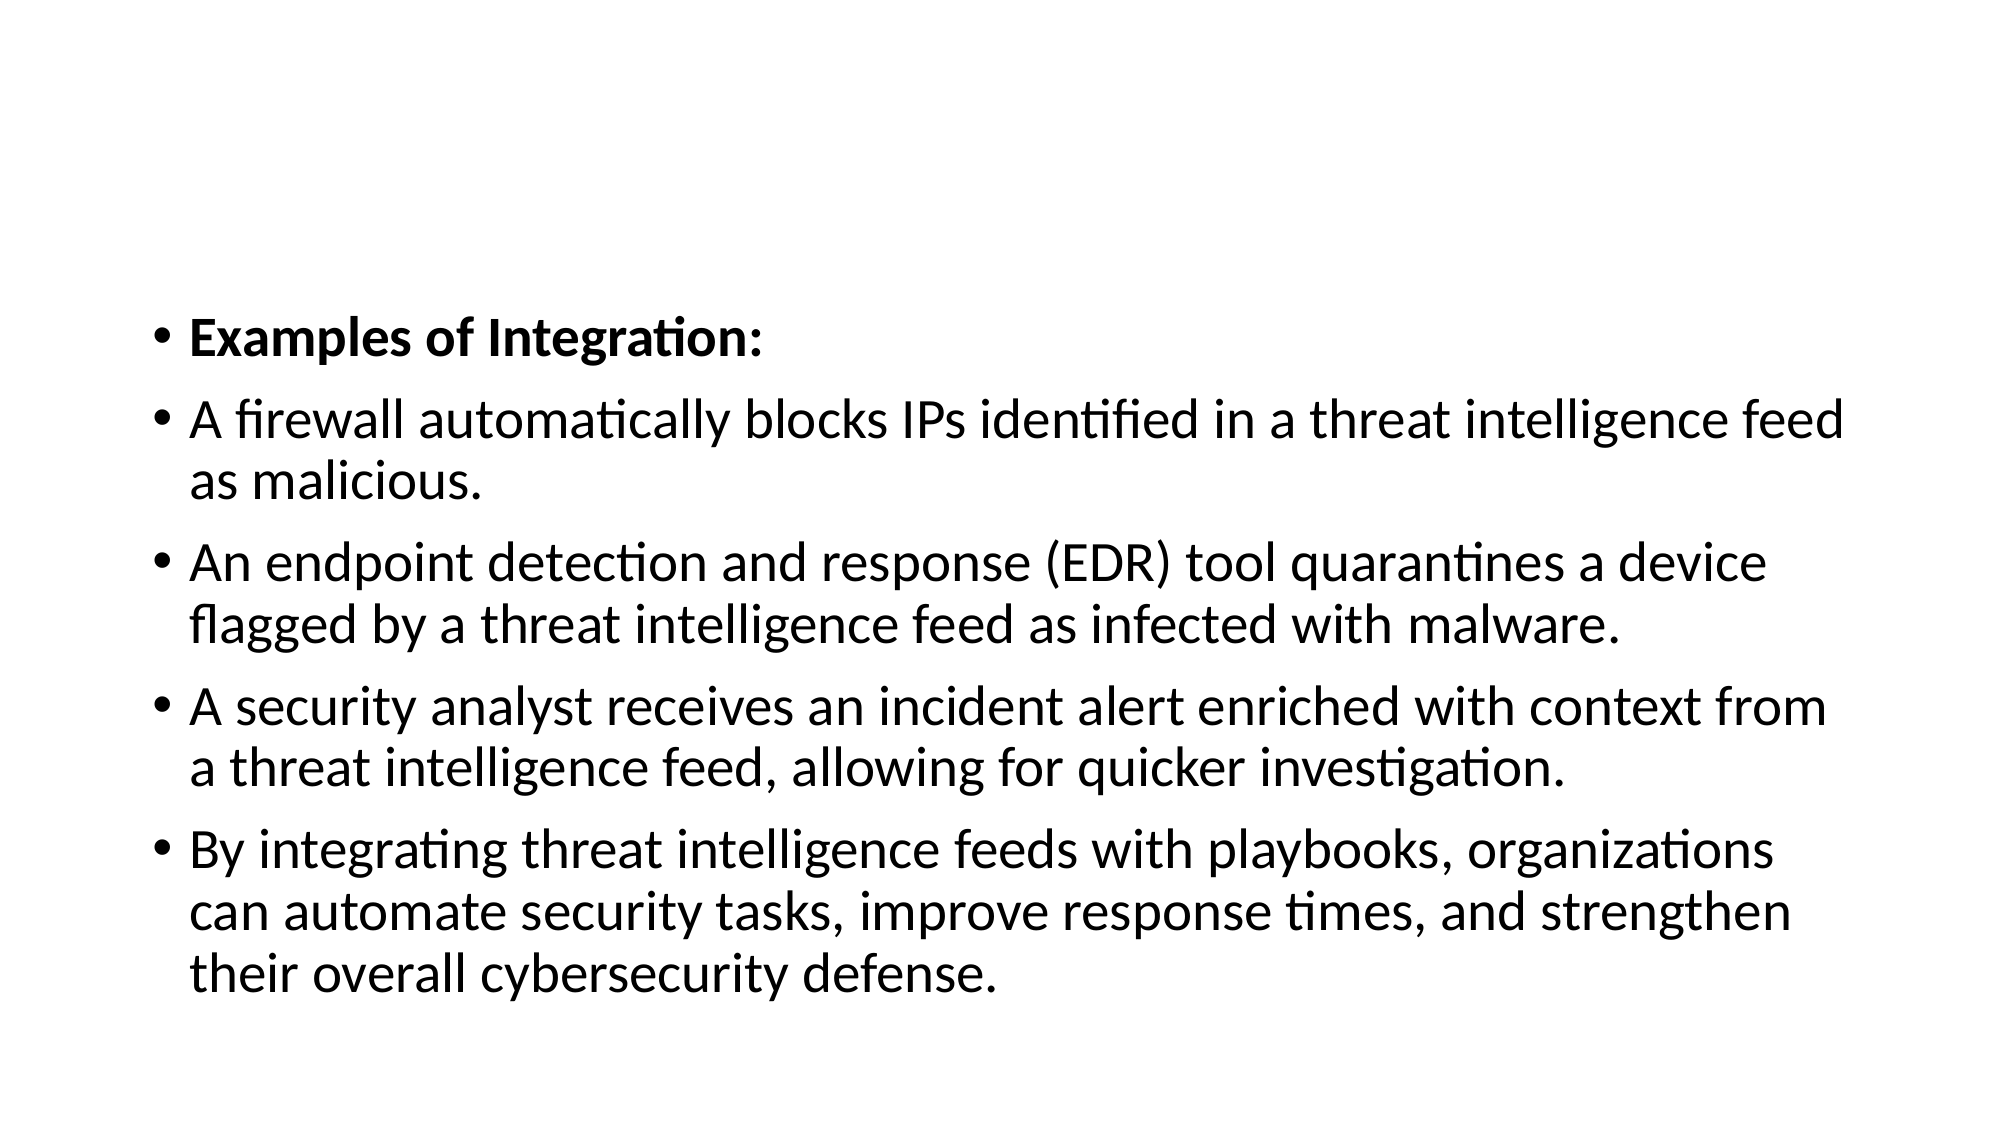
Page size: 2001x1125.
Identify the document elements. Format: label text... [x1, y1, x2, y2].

list Examples of Integration: A firewall automatically blocks IPs identified in a threat intelligence feed as malicious. An endpoint detection and response (EDR) tool quarantines a device flagged by a threat intelligence feed as infected with malware. A security analyst receives an incident alert enriched with context from a threat intelligence feed, allowing for quicker investigation. By integrating threat intelligence feeds with playbooks, organizations can automate security tasks, improve response times, and strengthen their overall cybersecurity defense. [137, 299, 1863, 1014]
